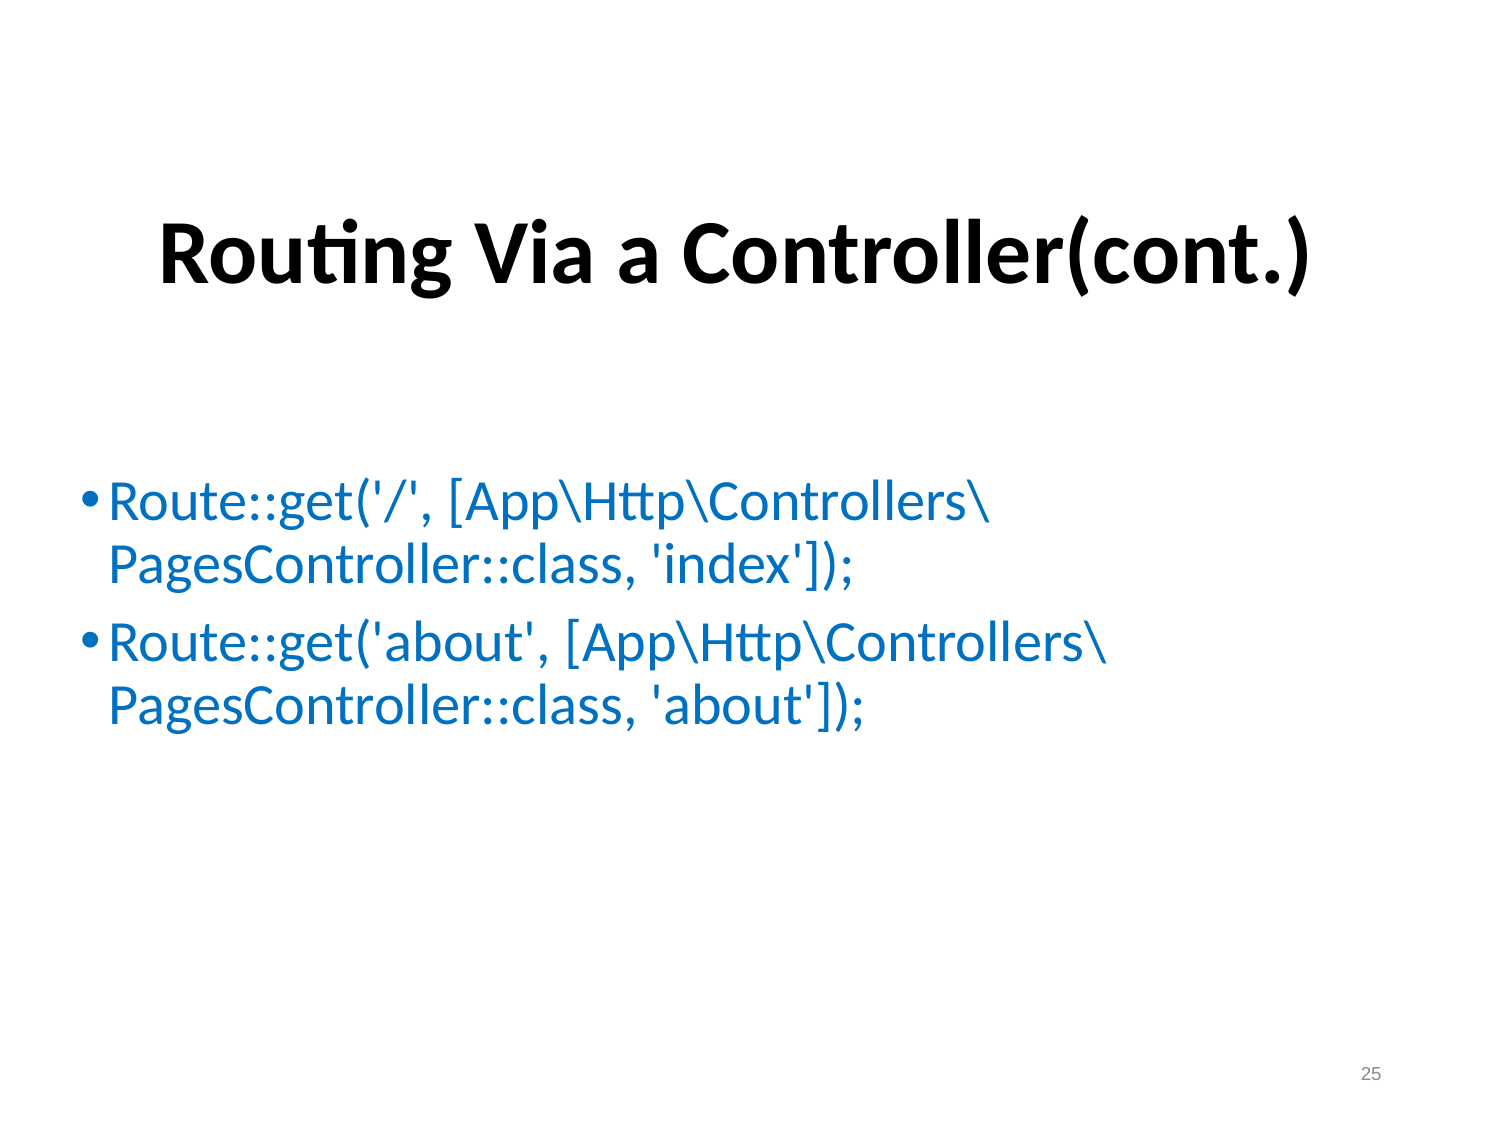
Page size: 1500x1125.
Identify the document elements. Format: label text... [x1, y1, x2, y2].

text_box Routing Via a Controller(cont.) [74, 184, 1400, 310]
slide_number 25 [1059, 1042, 1397, 1103]
list Route::get('/', [App\Http\Controllers\PagesController::class, 'index']); Route::get('about', [App\Http\Controllers\PagesController::class, 'about']); [65, 247, 1375, 1073]
